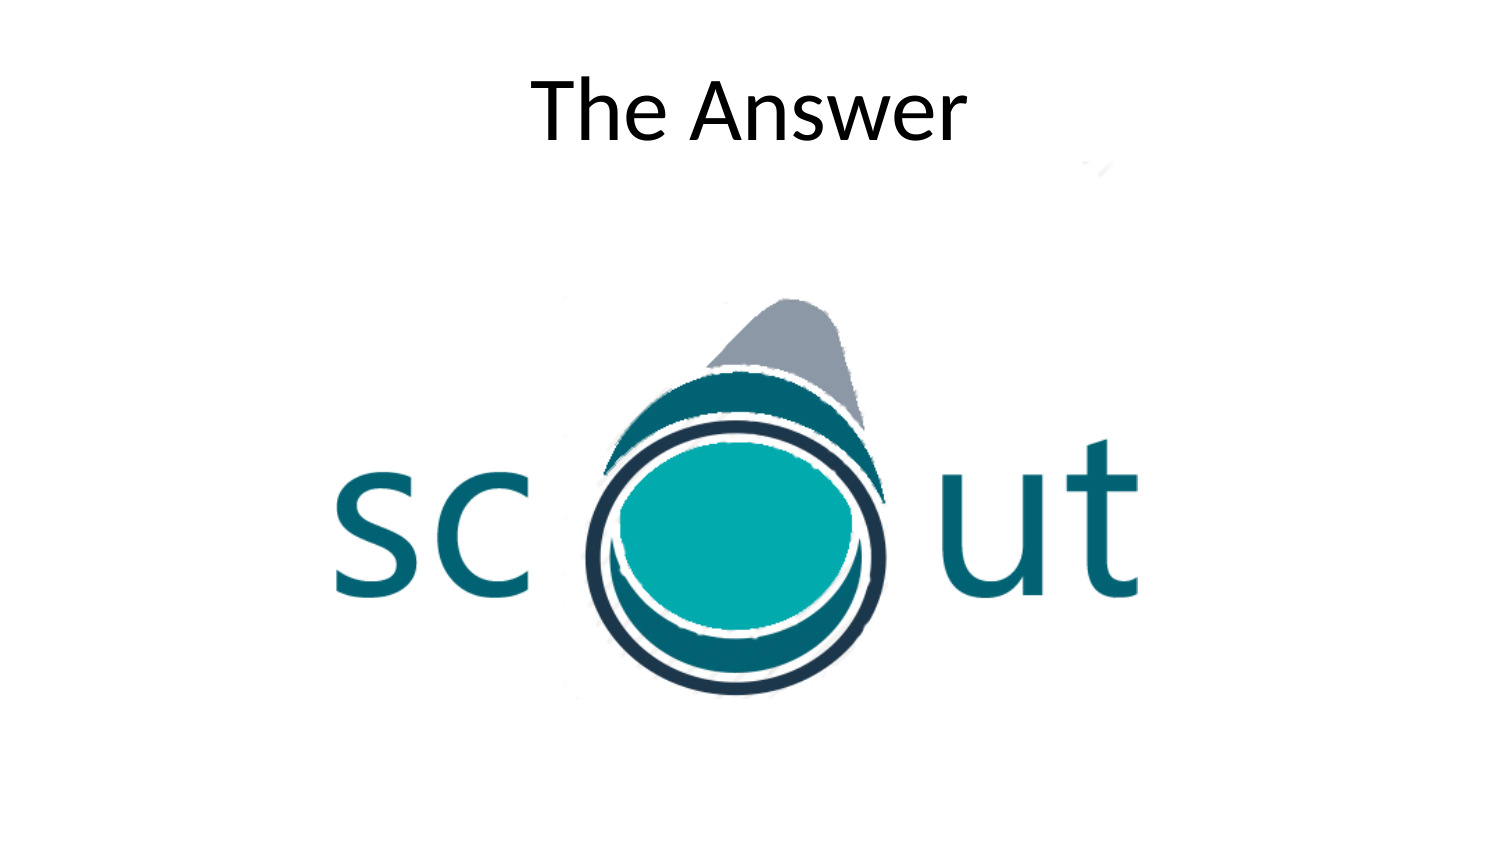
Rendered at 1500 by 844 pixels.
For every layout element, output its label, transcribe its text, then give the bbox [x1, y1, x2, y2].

picture [336, 161, 1138, 844]
title The Answer [75, 33, 1425, 175]
